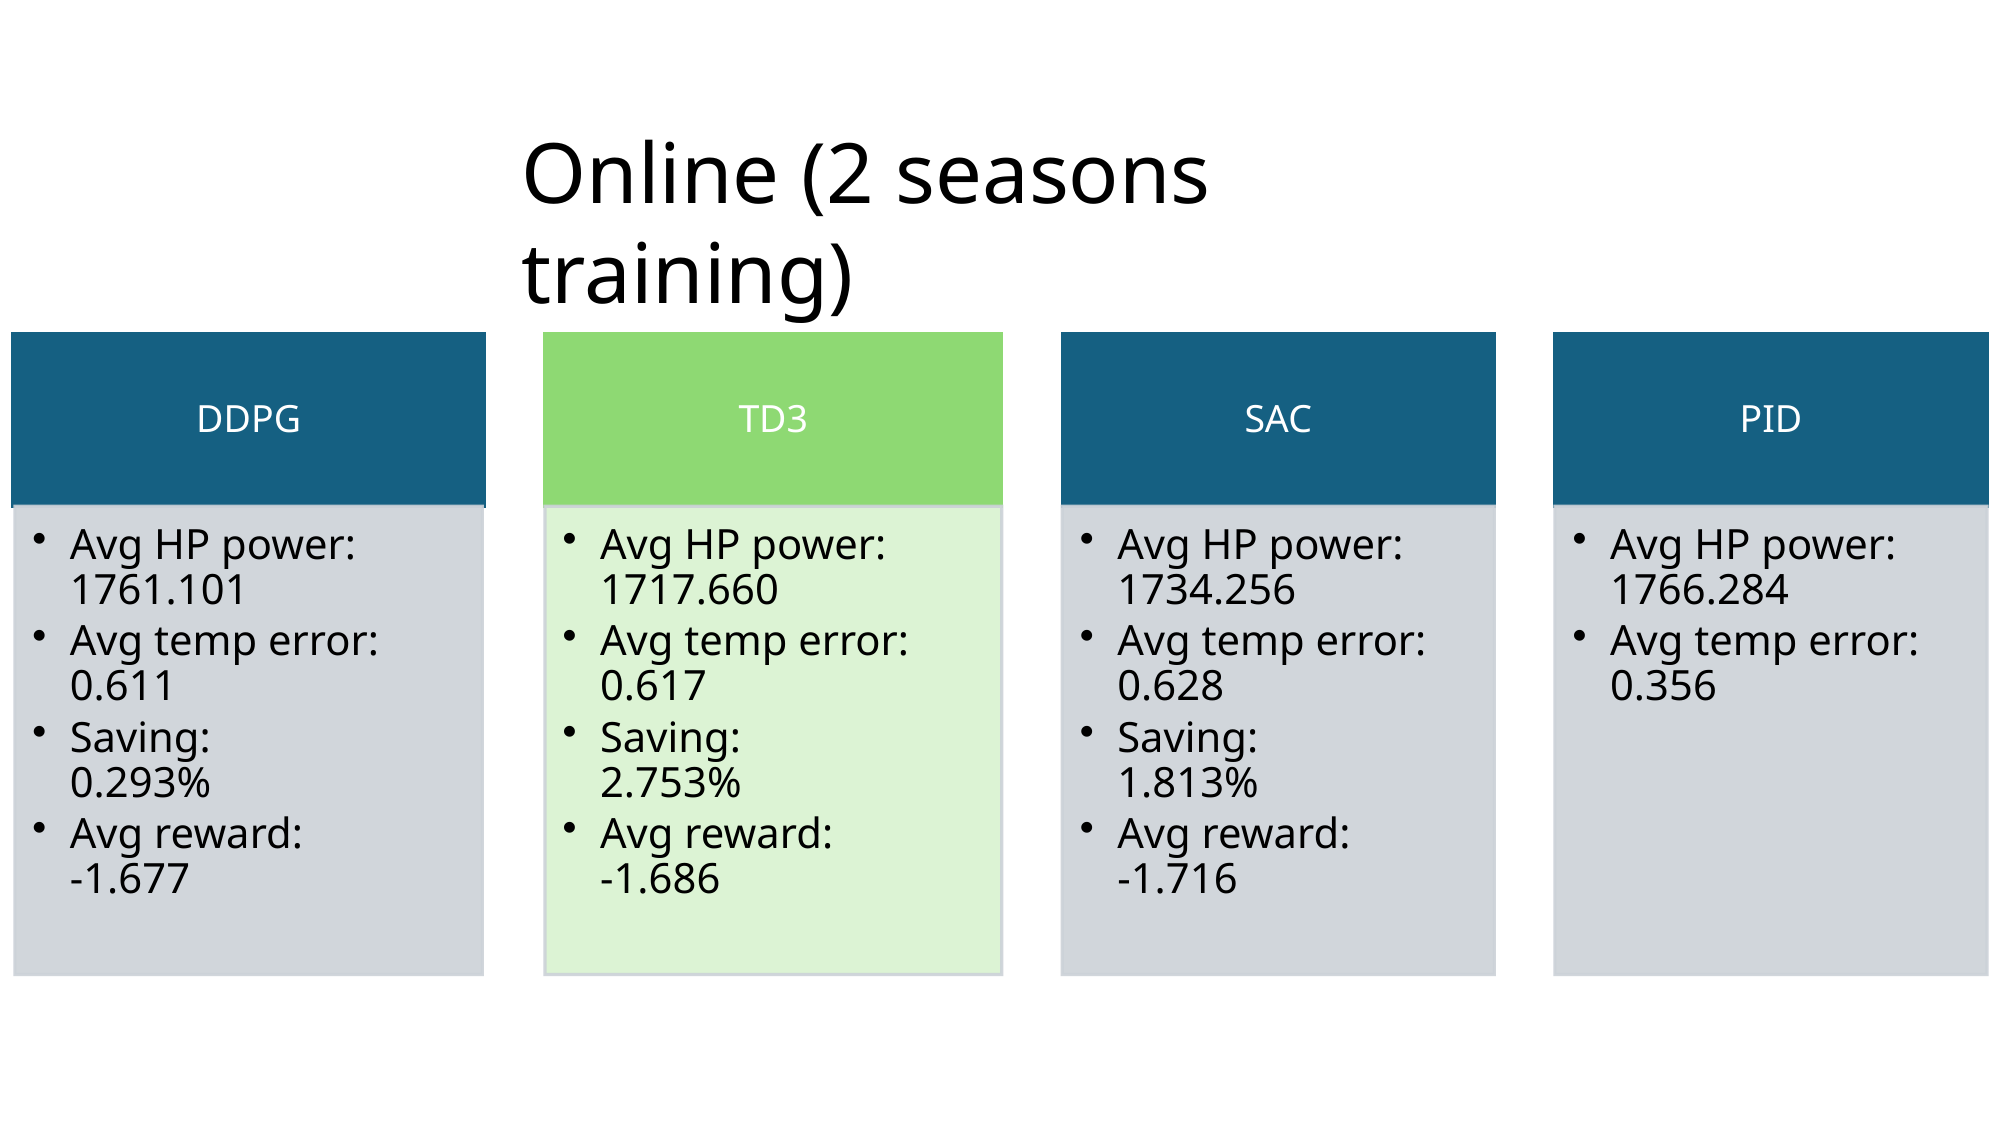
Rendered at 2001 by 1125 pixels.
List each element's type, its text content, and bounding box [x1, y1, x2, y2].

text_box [11, 182, 1989, 1125]
text_box Online (2 seasons training) [507, 112, 1493, 182]
